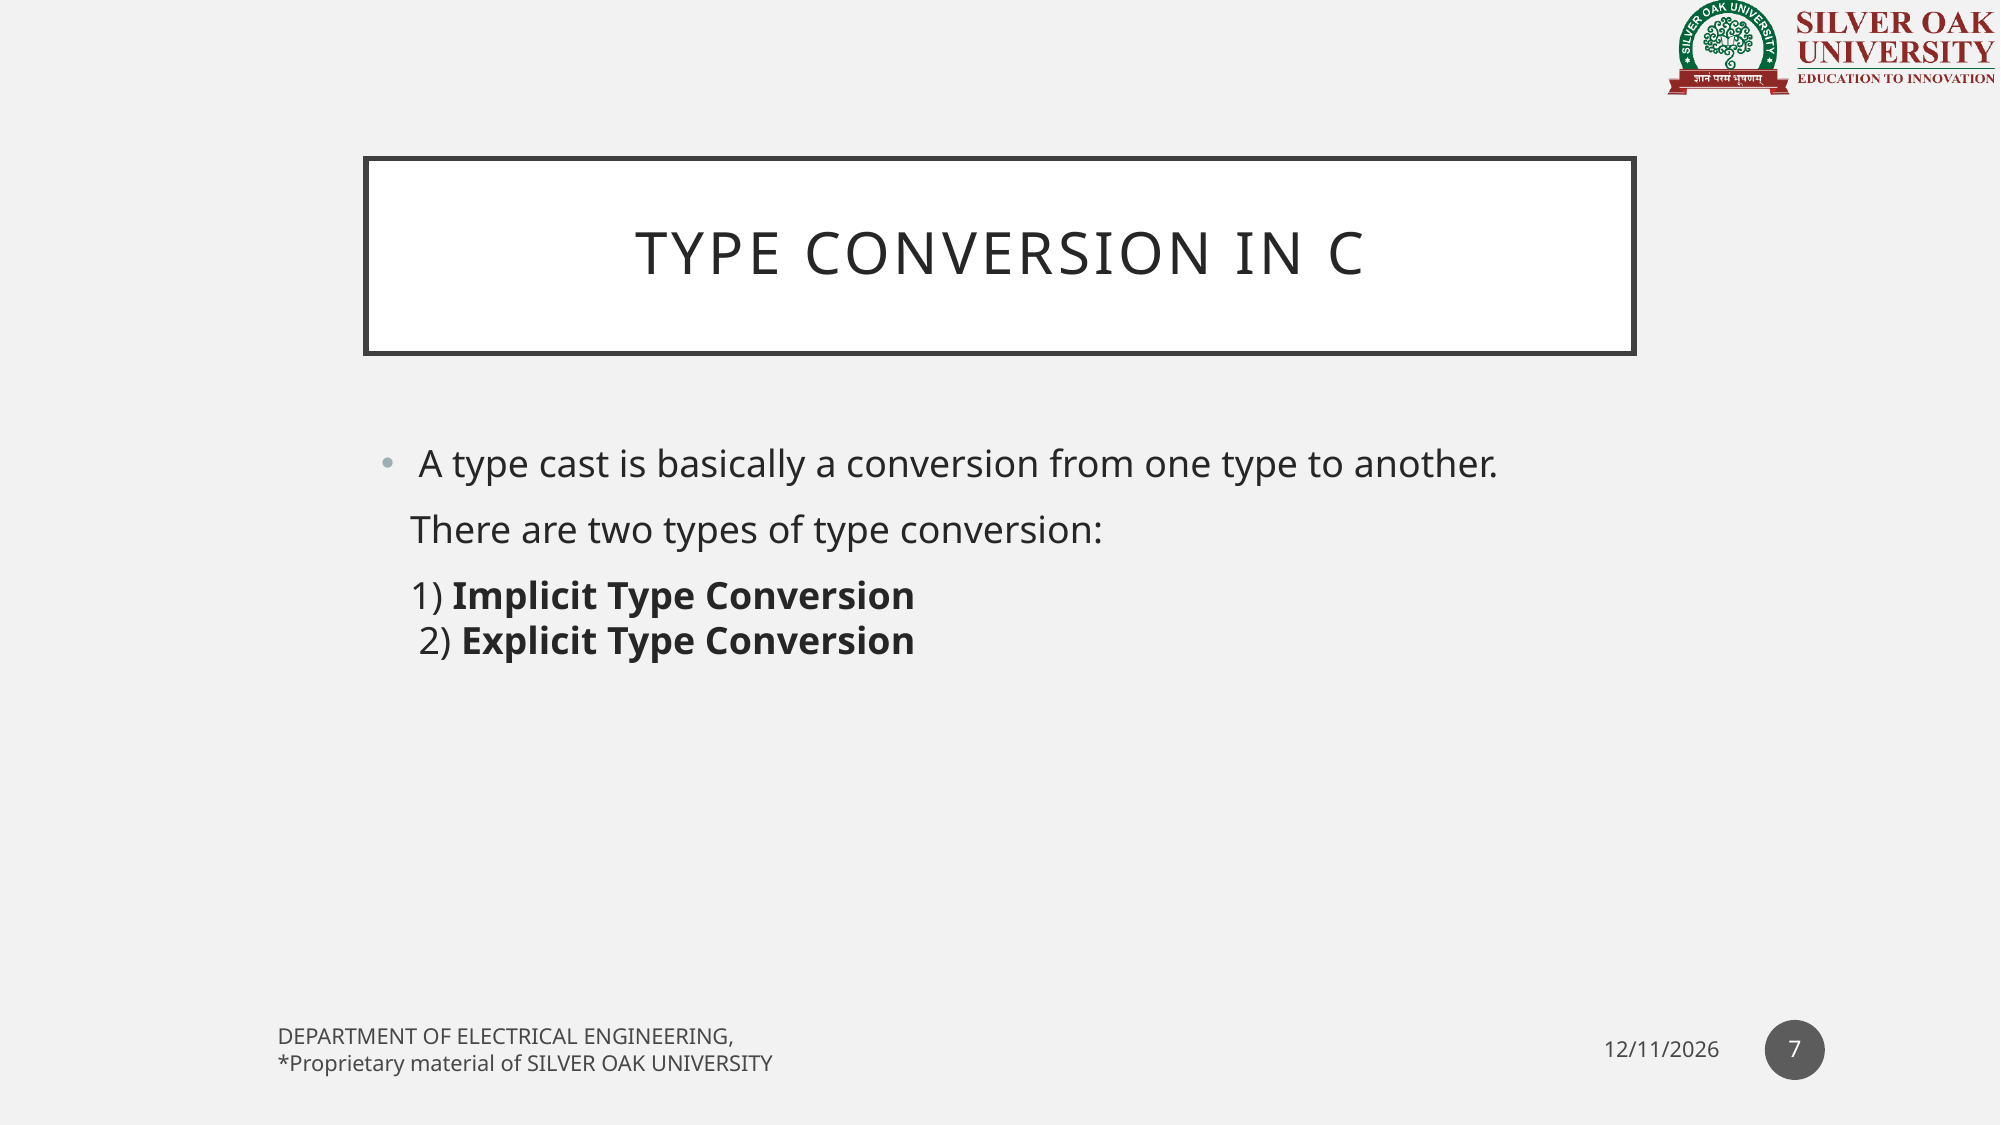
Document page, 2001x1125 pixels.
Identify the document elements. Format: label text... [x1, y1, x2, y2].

footer DEPARTMENT OF ELECTRICAL ENGINEERING, *Proprietary material of SILVER OAK UNIVERSITY [262, 1023, 1231, 1076]
title Type Conversion in C [363, 156, 1637, 356]
slide_number 7 [1764, 1019, 1825, 1080]
list A type cast is basically a conversion from one type to another. There are two types of type conversion: 1) Implicit Type Conversion 2) Explicit Type Conversion [366, 432, 1634, 942]
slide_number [1283, 1023, 1735, 1077]
picture [1667, 0, 1995, 95]
